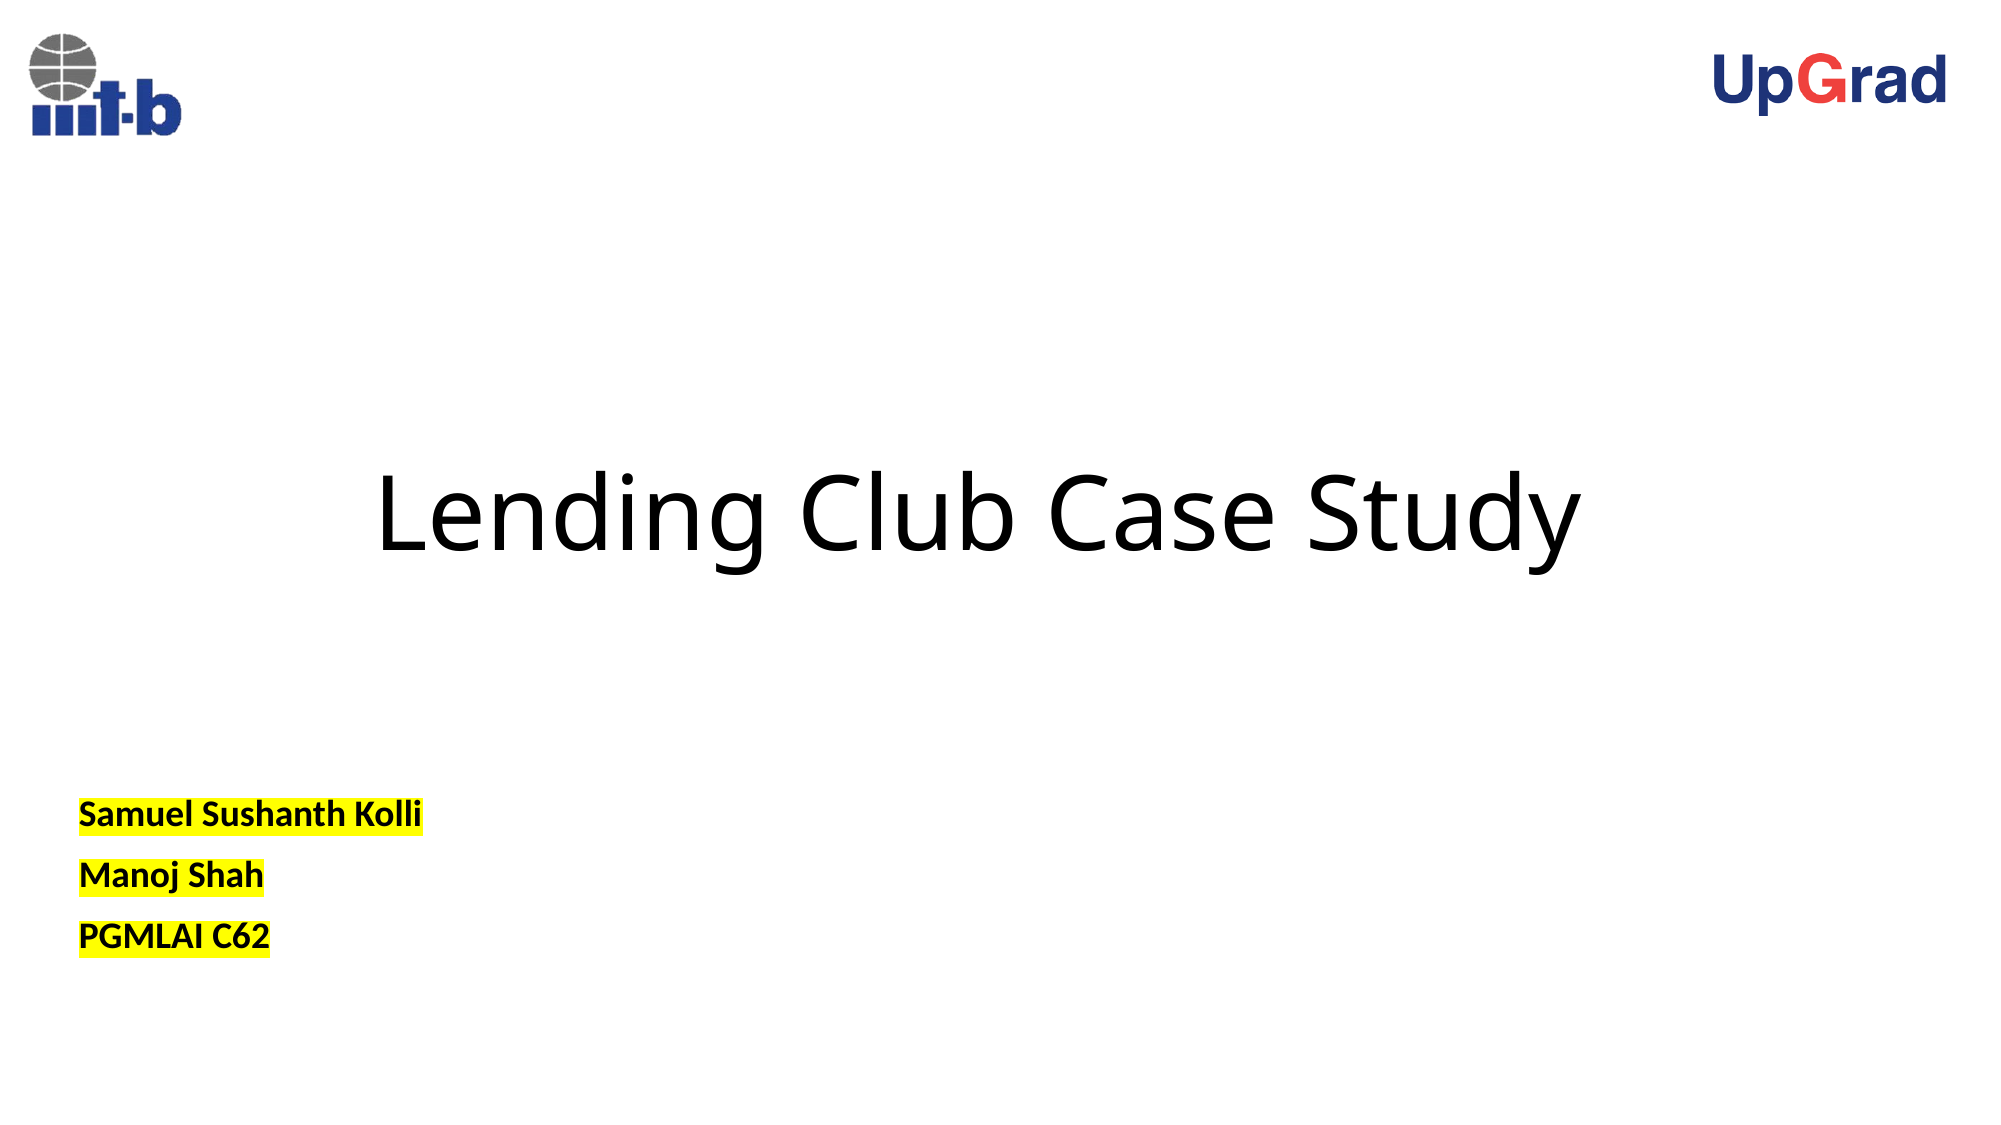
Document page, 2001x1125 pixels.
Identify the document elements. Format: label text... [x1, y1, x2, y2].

picture [1714, 53, 1952, 116]
subtitle Samuel Sushanth Kolli Manoj Shah PGMLAI C62 [63, 786, 1071, 1038]
title Lending Club Case Study [228, 56, 1729, 581]
picture [0, 29, 208, 163]
